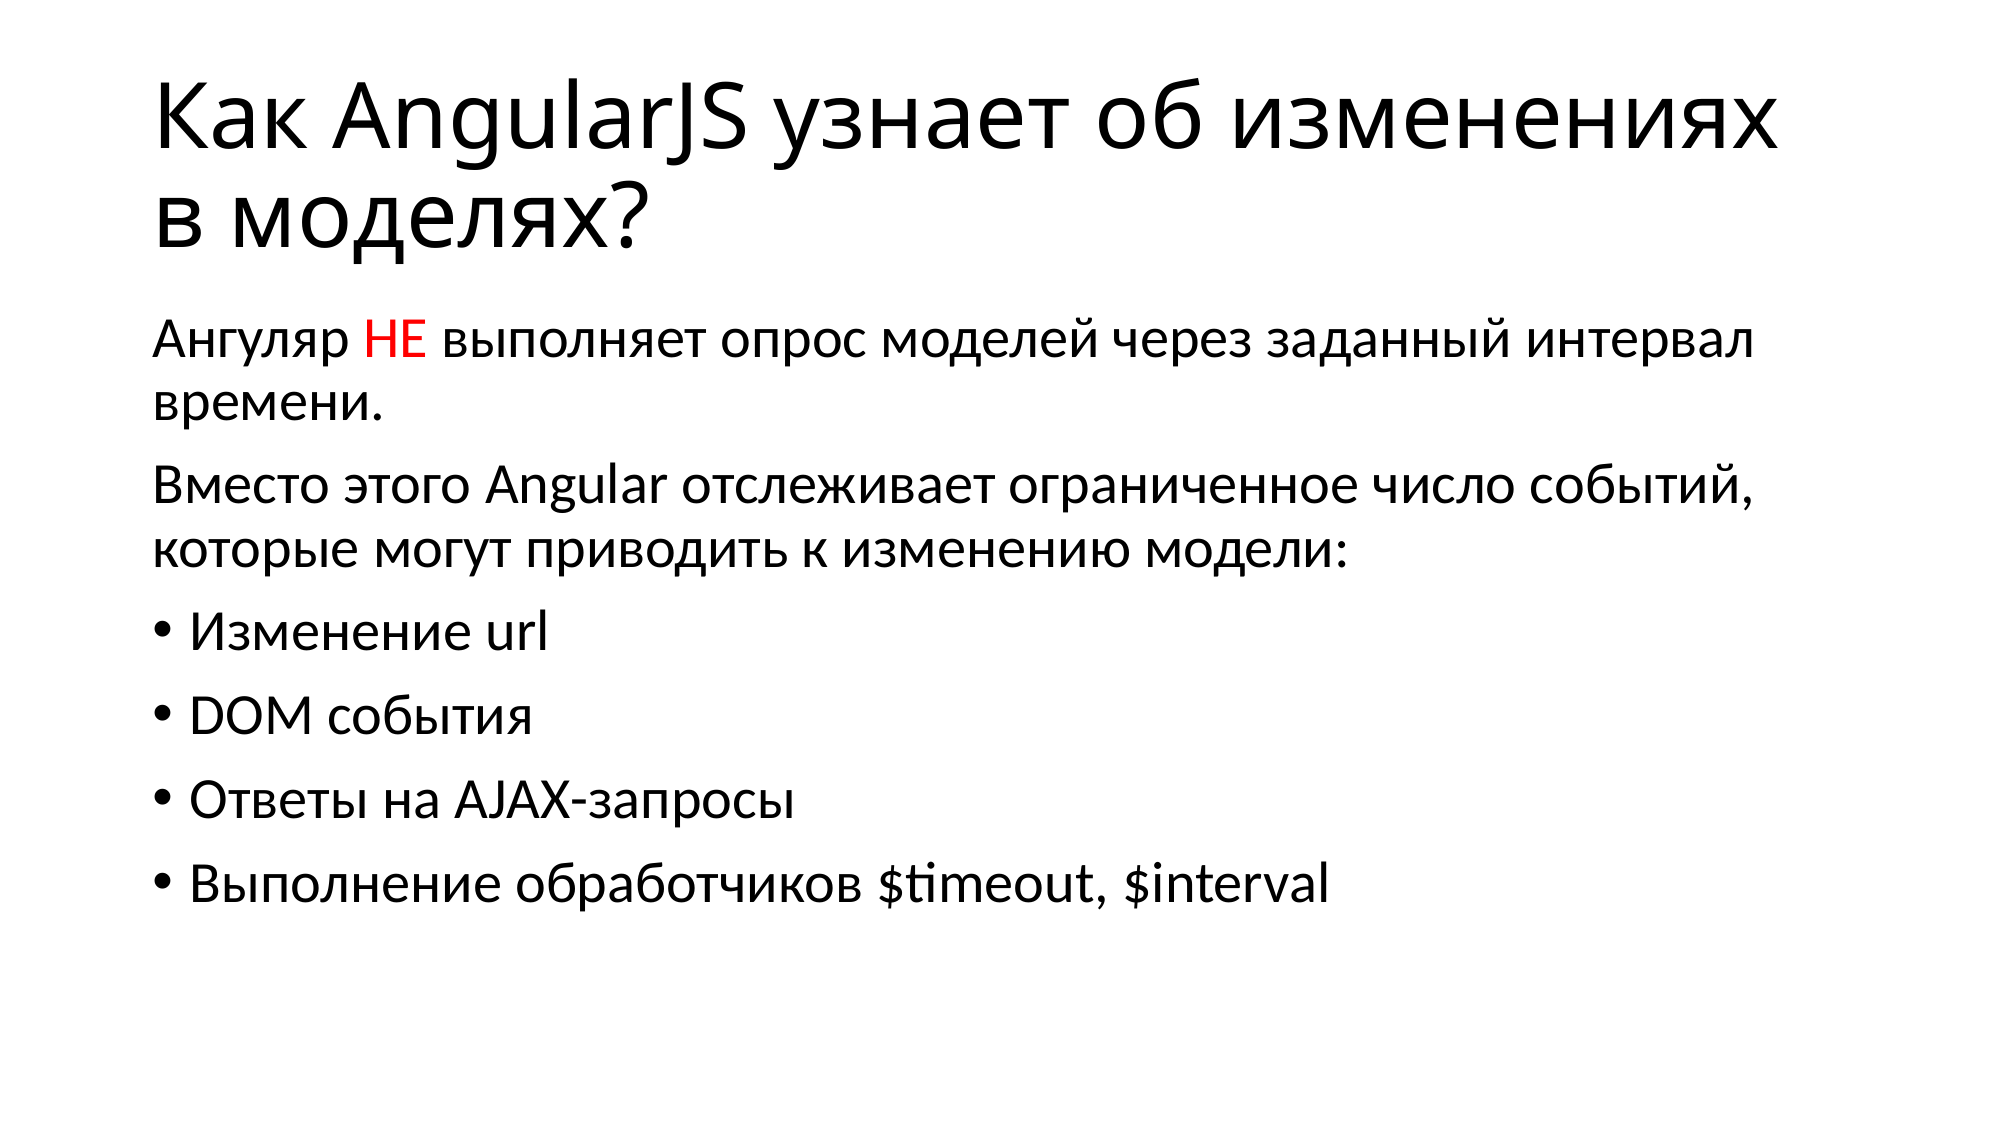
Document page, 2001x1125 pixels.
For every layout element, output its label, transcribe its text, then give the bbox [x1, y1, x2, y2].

title Как AngularJS узнает об изменениях в моделях? [137, 59, 1863, 278]
list Ангуляр НЕ выполняет опрос моделей через заданный интервал времени. Вместо этого Angular отслеживает ограниченное число событий, которые могут приводить к изменению модели: Изменение url DOM события Ответы на AJAX-запросы Выполнение обработчиков $timeout, $interval [137, 299, 1863, 1014]
